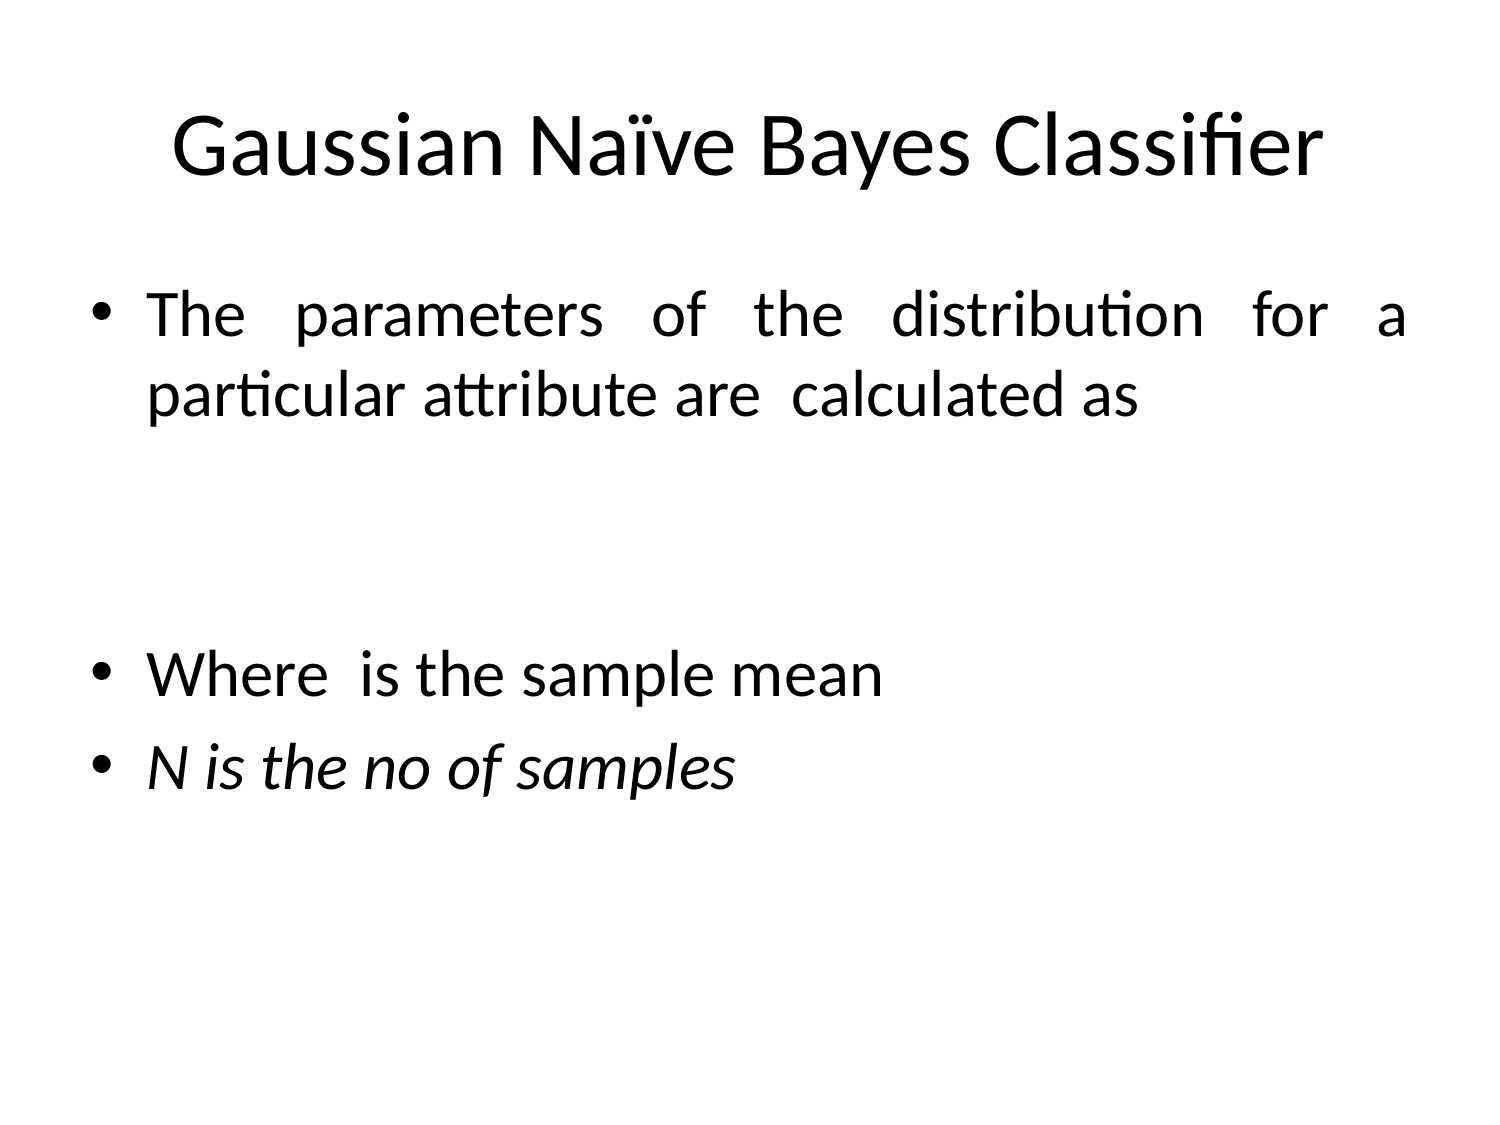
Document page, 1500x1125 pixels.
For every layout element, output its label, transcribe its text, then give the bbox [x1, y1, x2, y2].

title Gaussian Naïve Bayes Classifier [75, 45, 1425, 233]
